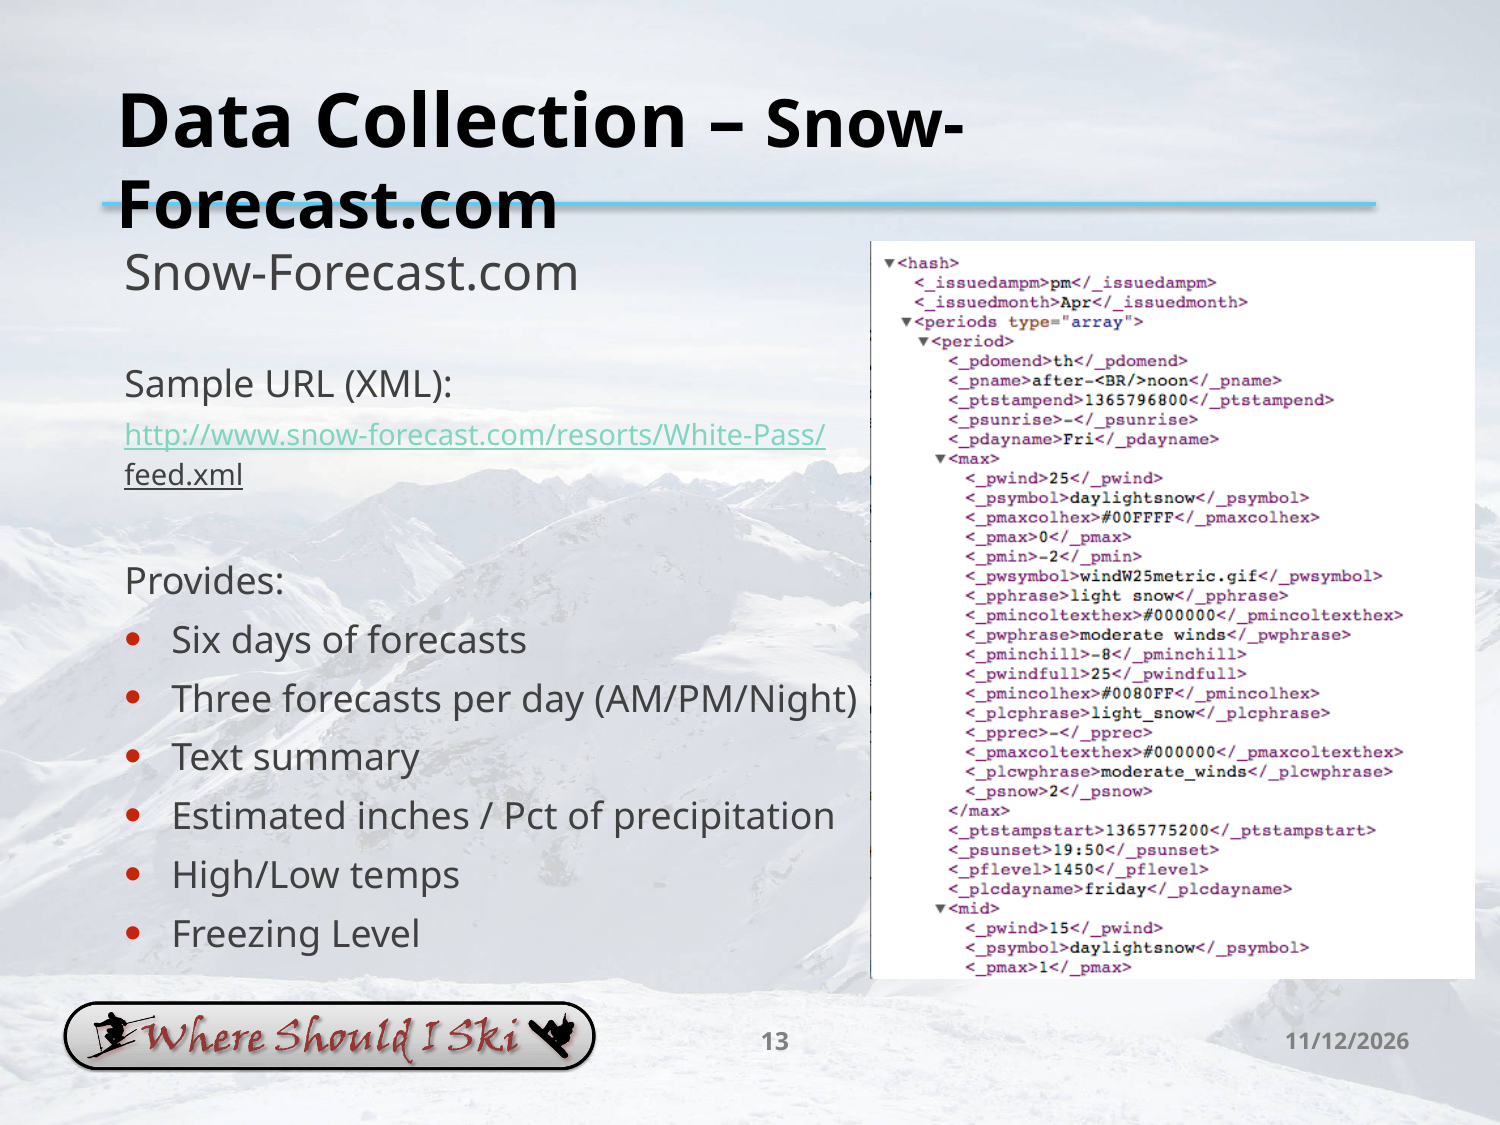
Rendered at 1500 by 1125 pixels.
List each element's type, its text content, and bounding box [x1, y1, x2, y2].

title Data Collection – Snow-Forecast.com [101, 64, 1376, 188]
list Snow-Forecast.com Sample URL (XML): http://www.snow-forecast.com/resorts/White-Pass/feed.xml Provides: Six days of forecasts Three forecasts per day (AM/PM/Night) Text summary Estimated inches / Pct of precipitation High/Low temps Freezing Level [101, 233, 888, 982]
slide_number 13 [624, 1012, 925, 1073]
picture [0, 0, 1500, 1125]
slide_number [1012, 1012, 1425, 1073]
